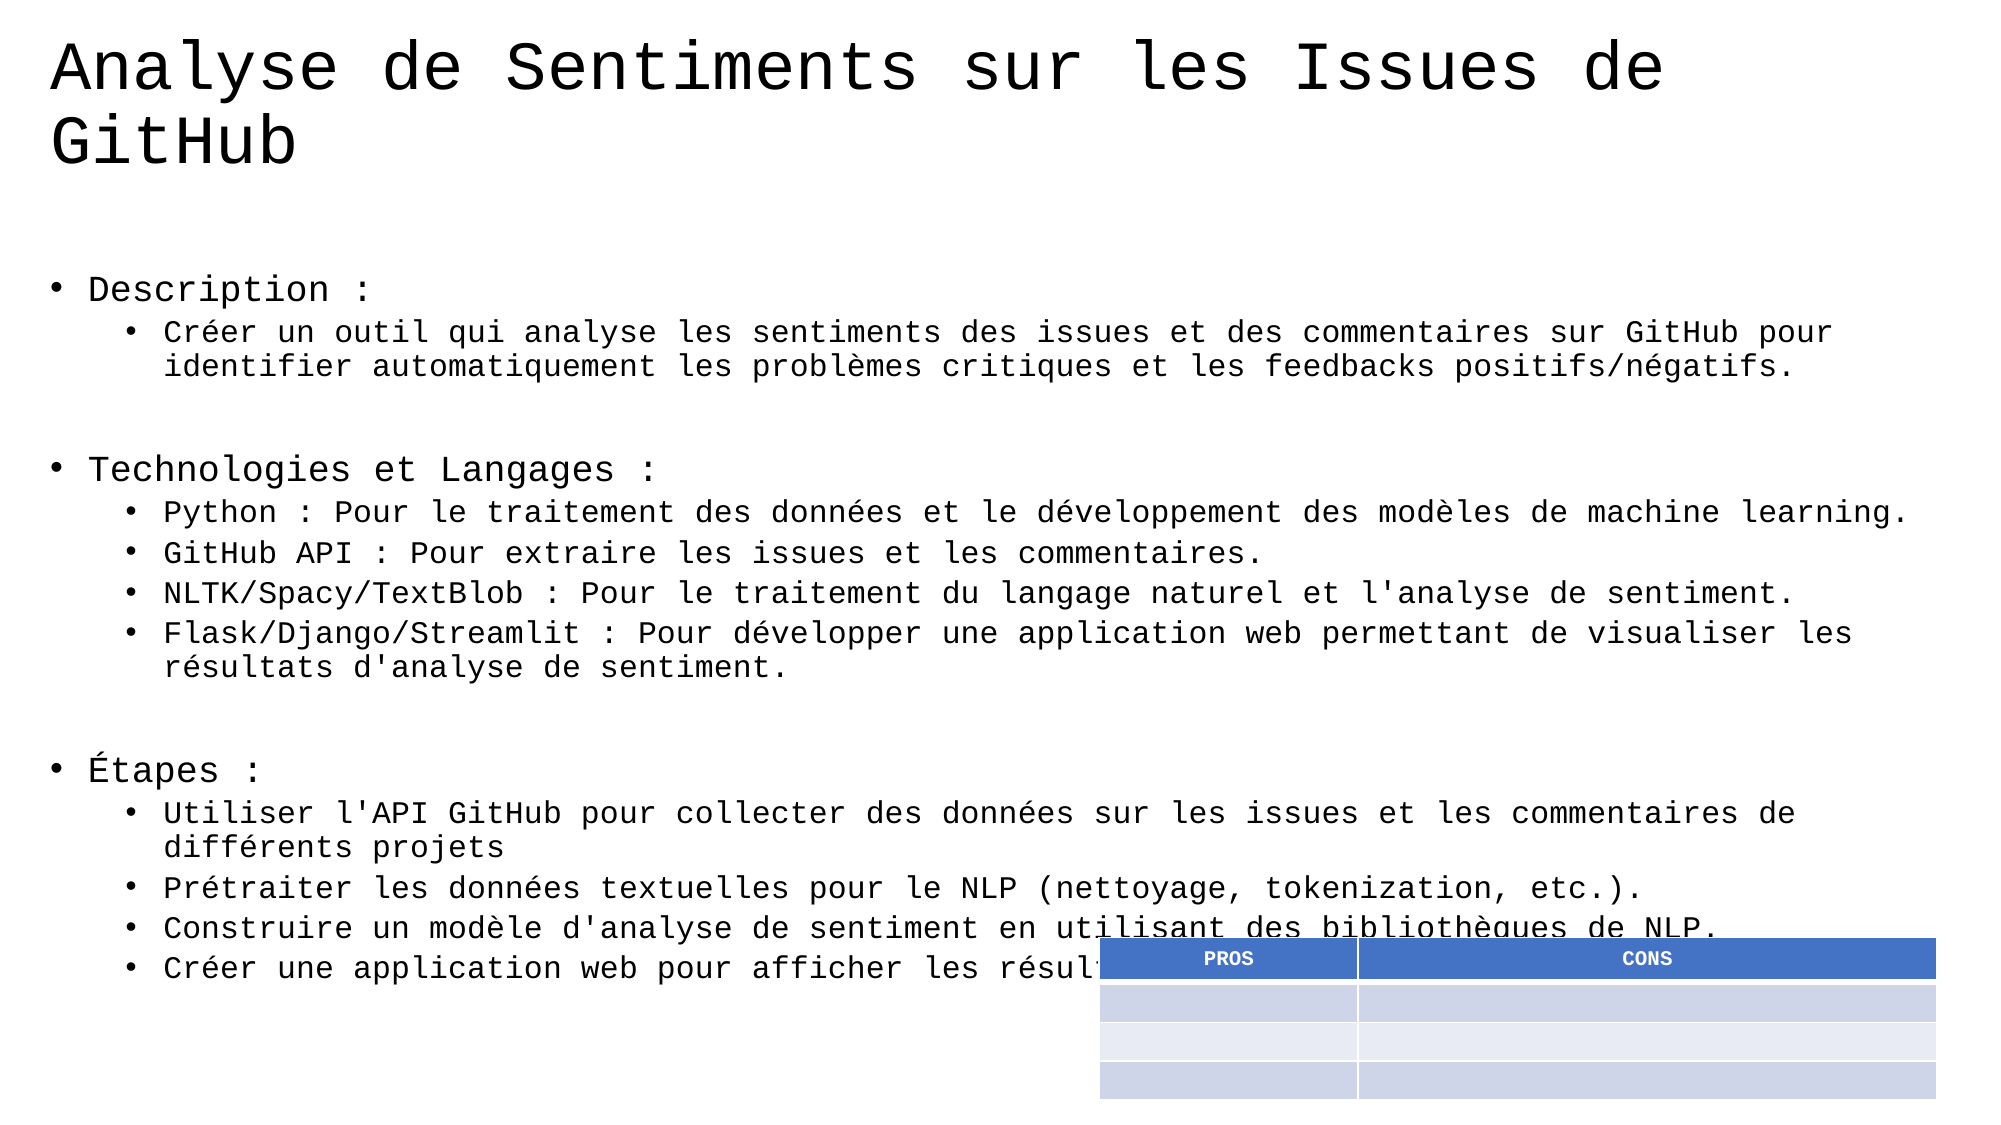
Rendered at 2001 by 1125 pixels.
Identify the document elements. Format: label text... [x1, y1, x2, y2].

list Description : Créer un outil qui analyse les sentiments des issues et des commentaires sur GitHub pour identifier automatiquement les problèmes critiques et les feedbacks positifs/négatifs. Technologies et Langages : Python : Pour le traitement des données et le développement des modèles de machine learning. GitHub API : Pour extraire les issues et les commentaires. NLTK/Spacy/TextBlob : Pour le traitement du langage naturel et l'analyse de sentiment. Flask/Django/Streamlit : Pour développer une application web permettant de visualiser les résultats d'analyse de sentiment. Étapes : Utiliser l'API GitHub pour collecter des données sur les issues et les commentaires de différents projets Prétraiter les données textuelles pour le NLP (nettoyage, tokenization, etc.). Construire un modèle d'analyse de sentiment en utilisant des bibliothèques de NLP. Créer une application web pour afficher les résultats de l'analyse de sentiment [35, 204, 1965, 1014]
table_cell [1359, 985, 1936, 1022]
title Analyse de Sentiments sur les Issues de GitHub [35, 22, 1965, 187]
table_cell [1100, 1062, 1357, 1099]
table_header CONS [1359, 938, 1936, 979]
table_cell [1100, 985, 1357, 1022]
table_cell [1100, 1023, 1357, 1060]
table_header PROS [1100, 938, 1357, 979]
table_cell [1359, 1062, 1936, 1099]
table_cell [1359, 1023, 1936, 1060]
